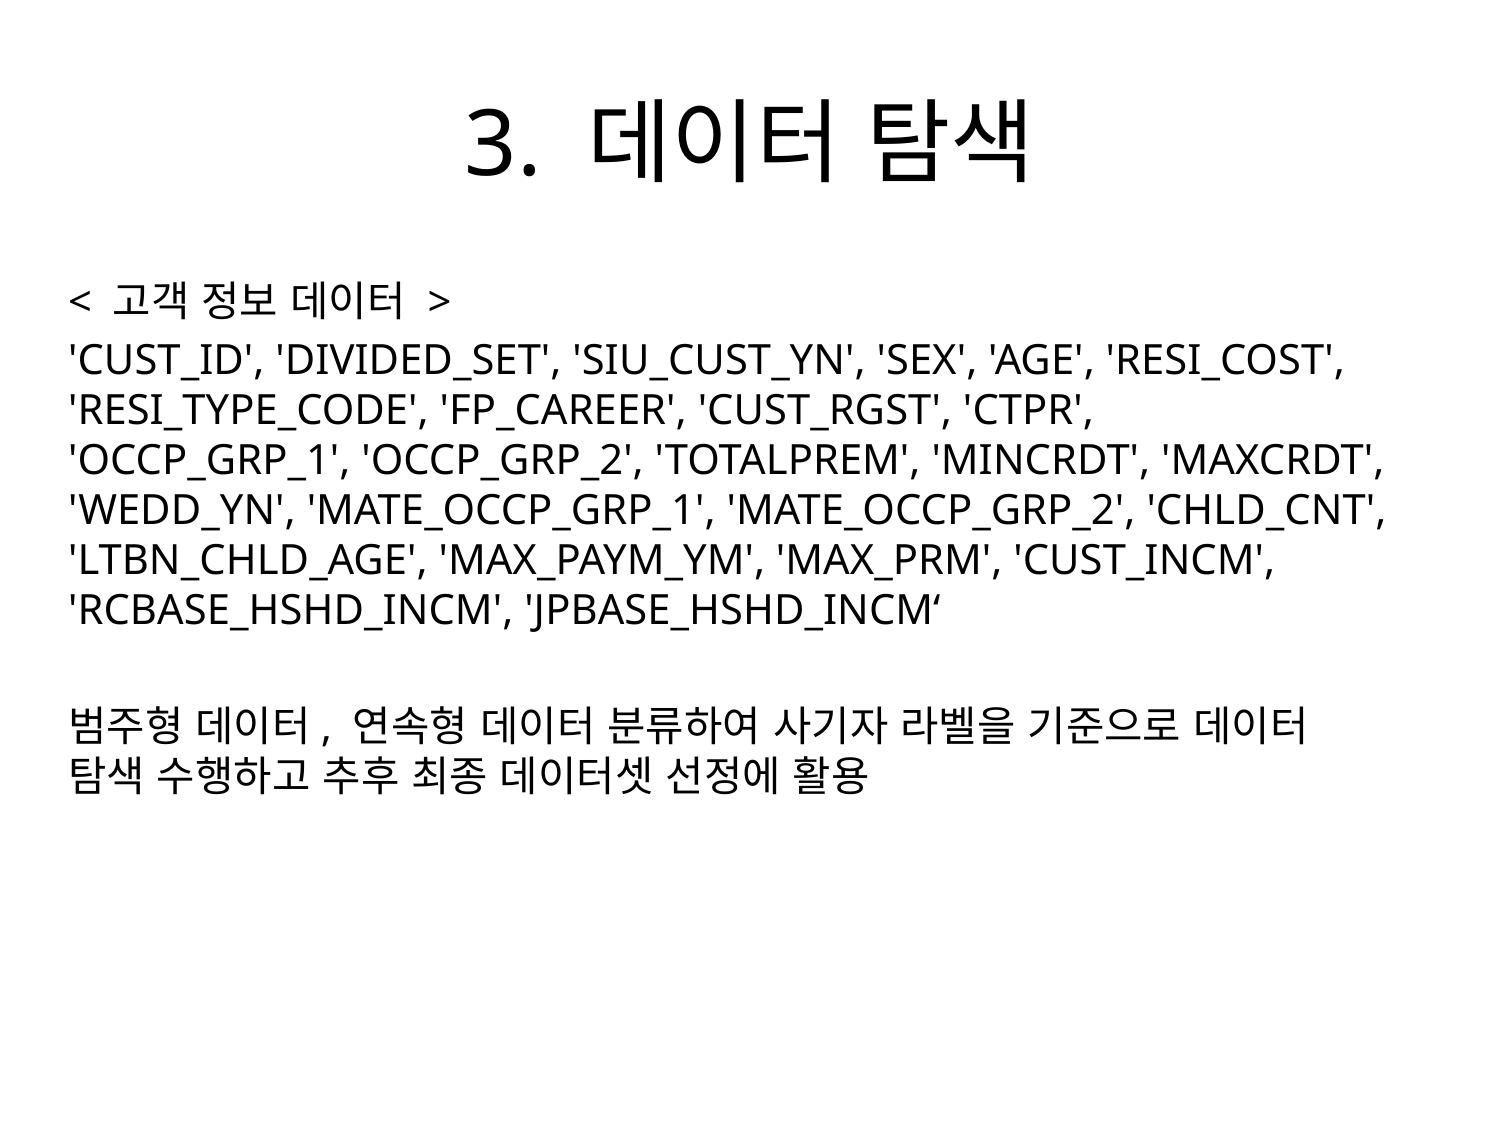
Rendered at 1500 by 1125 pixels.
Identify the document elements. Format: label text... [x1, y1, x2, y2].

title 3. 데이터 탐색 [75, 45, 1425, 233]
list < 고객 정보 데이터 > 'CUST_ID', 'DIVIDED_SET', 'SIU_CUST_YN', 'SEX', 'AGE', 'RESI_COST', 'RESI_TYPE_CODE', 'FP_CAREER', 'CUST_RGST', 'CTPR', 'OCCP_GRP_1', 'OCCP_GRP_2', 'TOTALPREM', 'MINCRDT', 'MAXCRDT', 'WEDD_YN', 'MATE_OCCP_GRP_1', 'MATE_OCCP_GRP_2', 'CHLD_CNT', 'LTBN_CHLD_AGE', 'MAX_PAYM_YM', 'MAX_PRM', 'CUST_INCM', 'RCBASE_HSHD_INCM', 'JPBASE_HSHD_INCM‘ 범주형 데이터, 연속형 데이터 분류하여 사기자 라벨을 기준으로 데이터 탐색 수행하고 추후 최종 데이터셋 선정에 활용 [53, 267, 1404, 1010]
